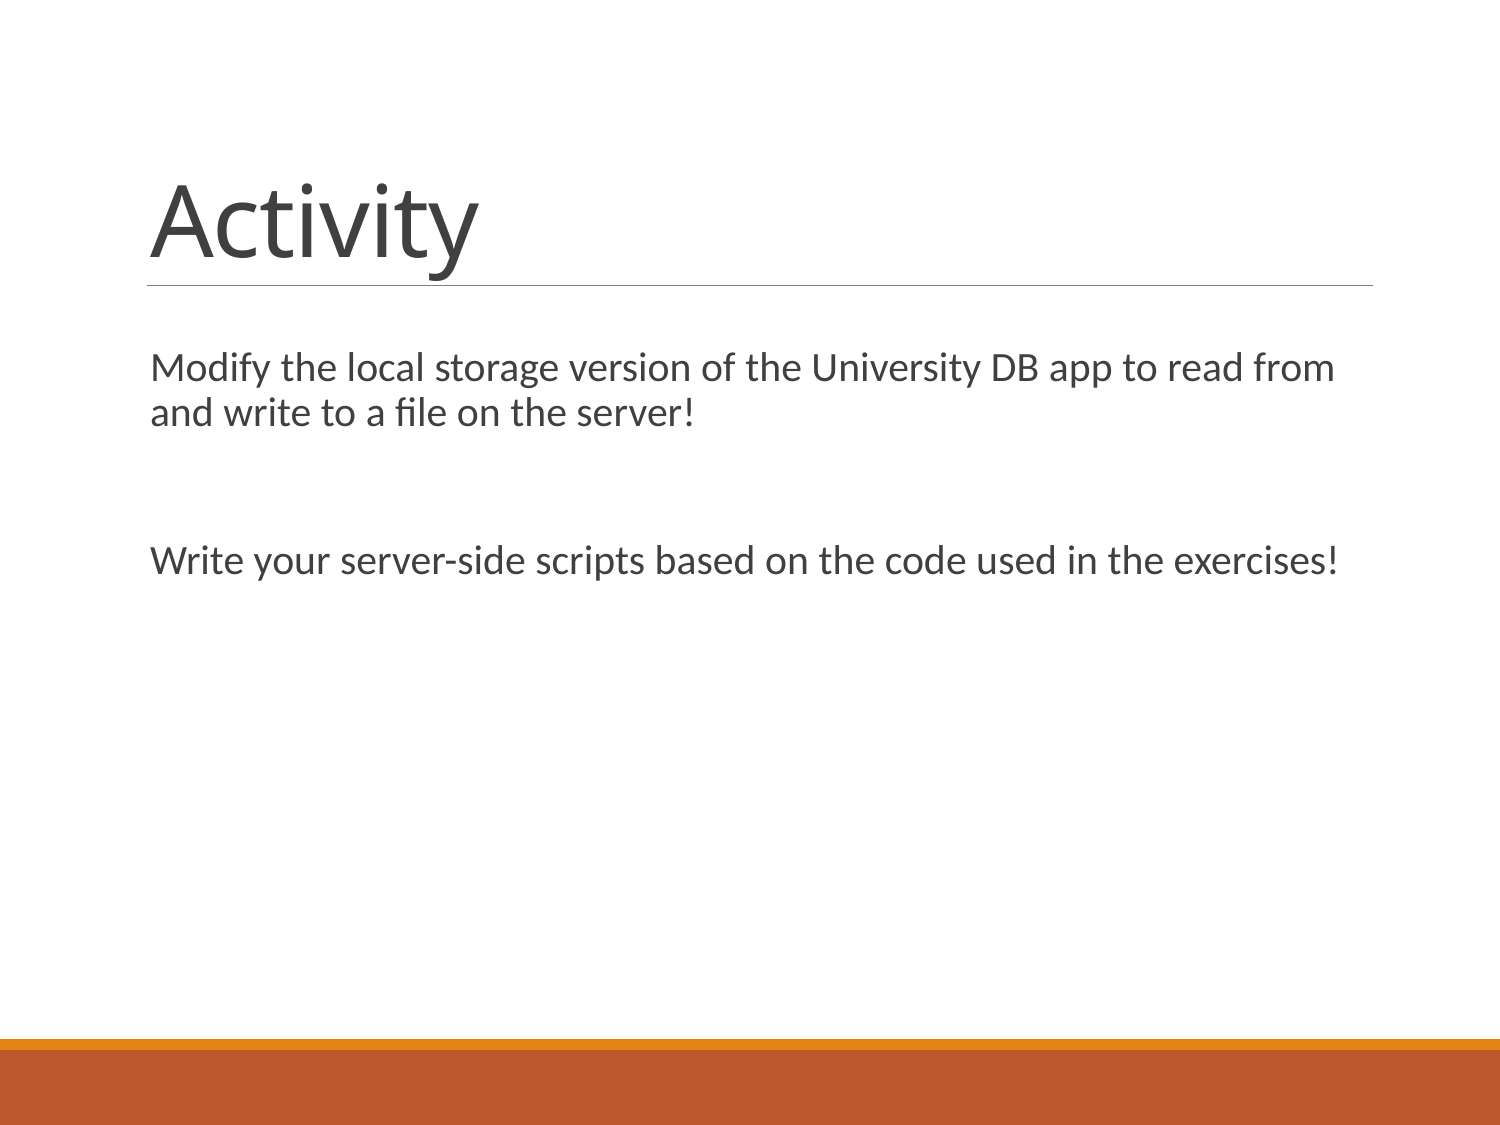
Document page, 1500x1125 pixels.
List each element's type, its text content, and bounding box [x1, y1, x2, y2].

title Activity [135, 47, 1373, 285]
list Modify the local storage version of the University DB app to read from and write to a file on the server! Write your server-side scripts based on the code used in the exercises! [135, 337, 1373, 998]
